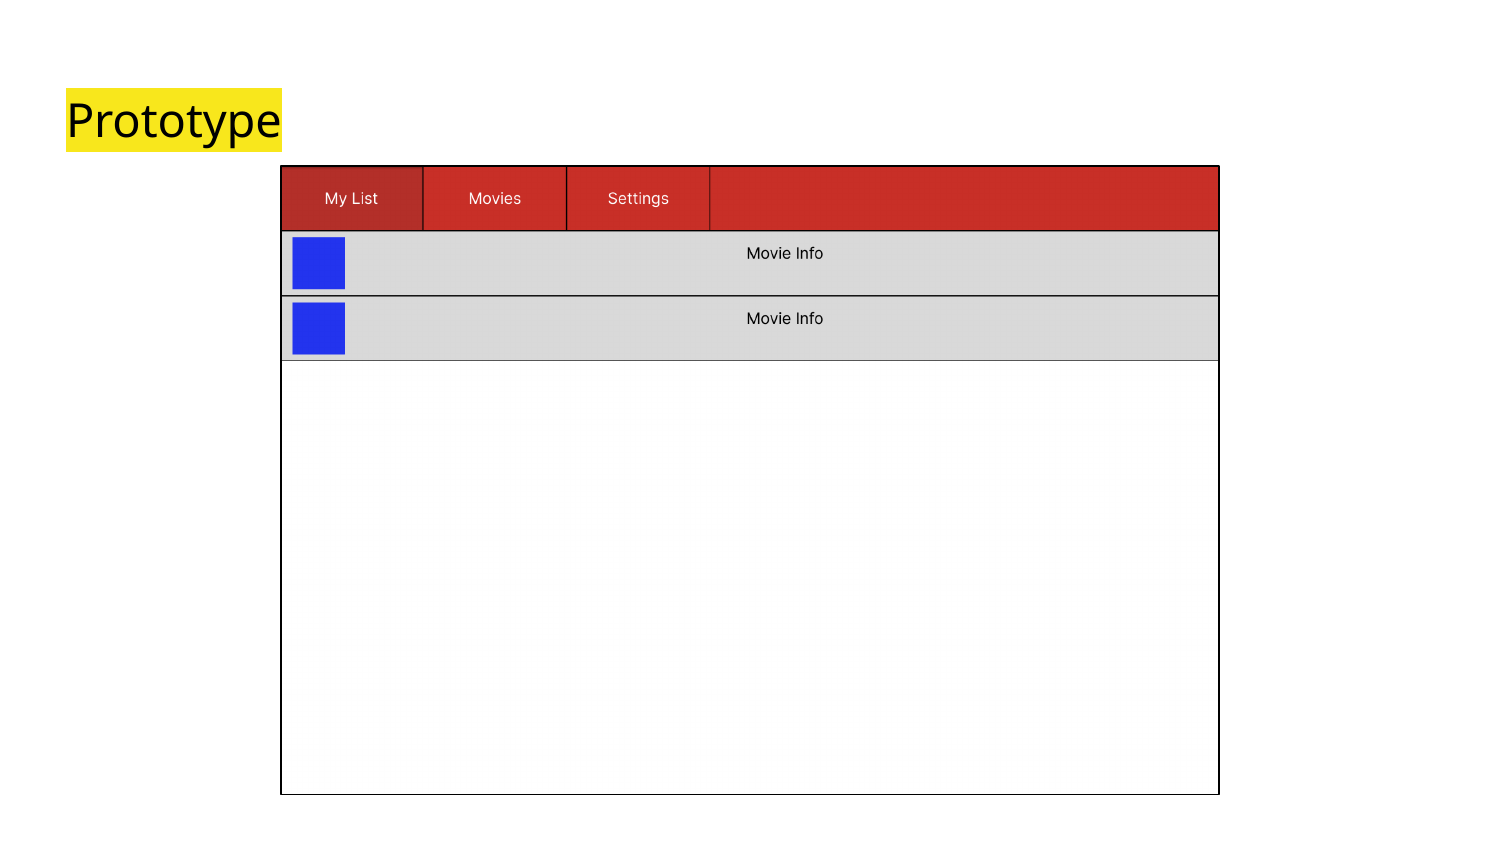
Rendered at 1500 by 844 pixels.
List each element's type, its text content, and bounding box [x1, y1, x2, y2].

title Prototype [51, 72, 1449, 167]
picture [281, 166, 1219, 794]
